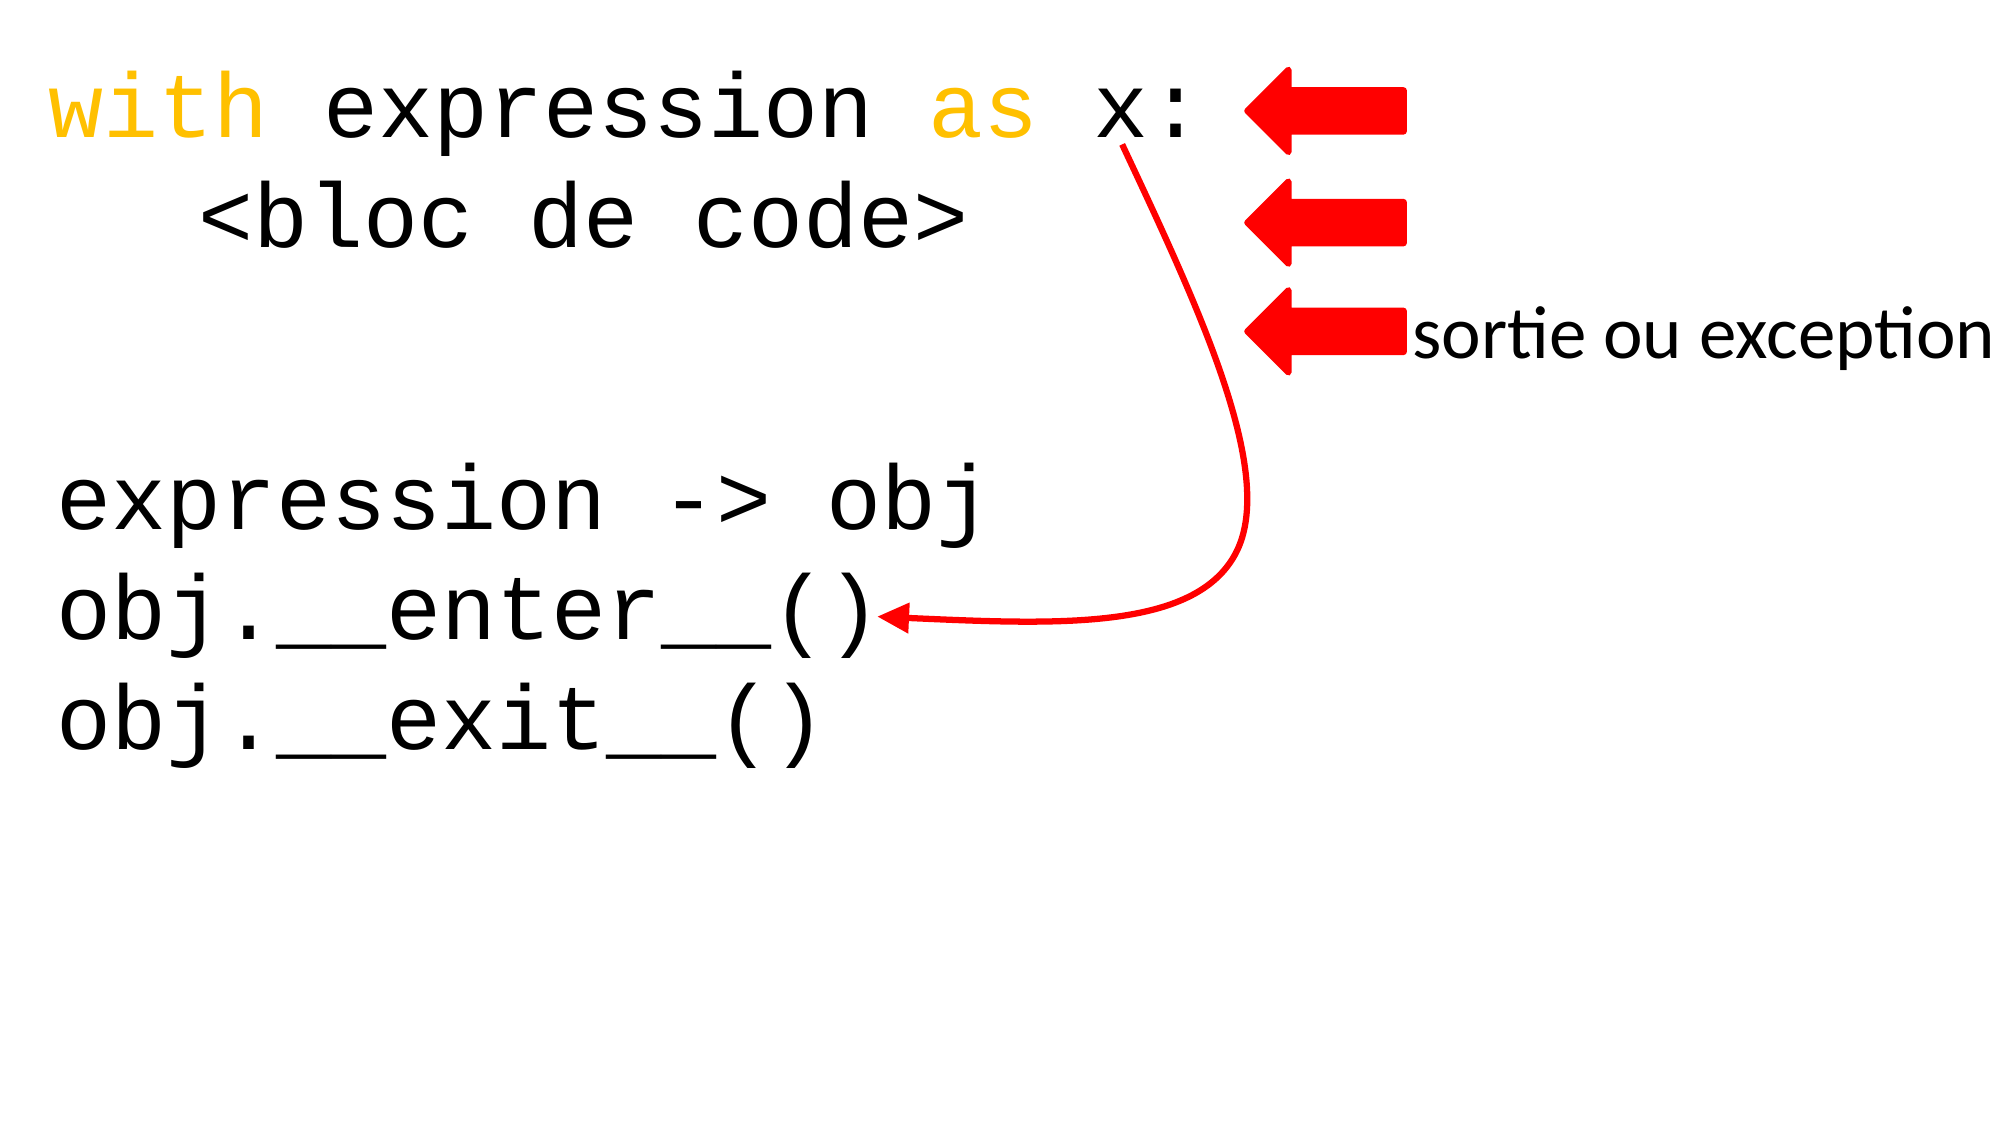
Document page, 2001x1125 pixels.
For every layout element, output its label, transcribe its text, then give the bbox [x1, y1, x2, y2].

text_box with expression as x: <bloc de code> [33, 38, 1498, 274]
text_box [1247, 276, 2000, 383]
text_box [1247, 181, 1404, 264]
text_box expression -> obj obj.__enter__() obj.__exit__() [41, 430, 1048, 776]
text_box [1247, 69, 1404, 153]
text_box [877, 144, 1248, 628]
